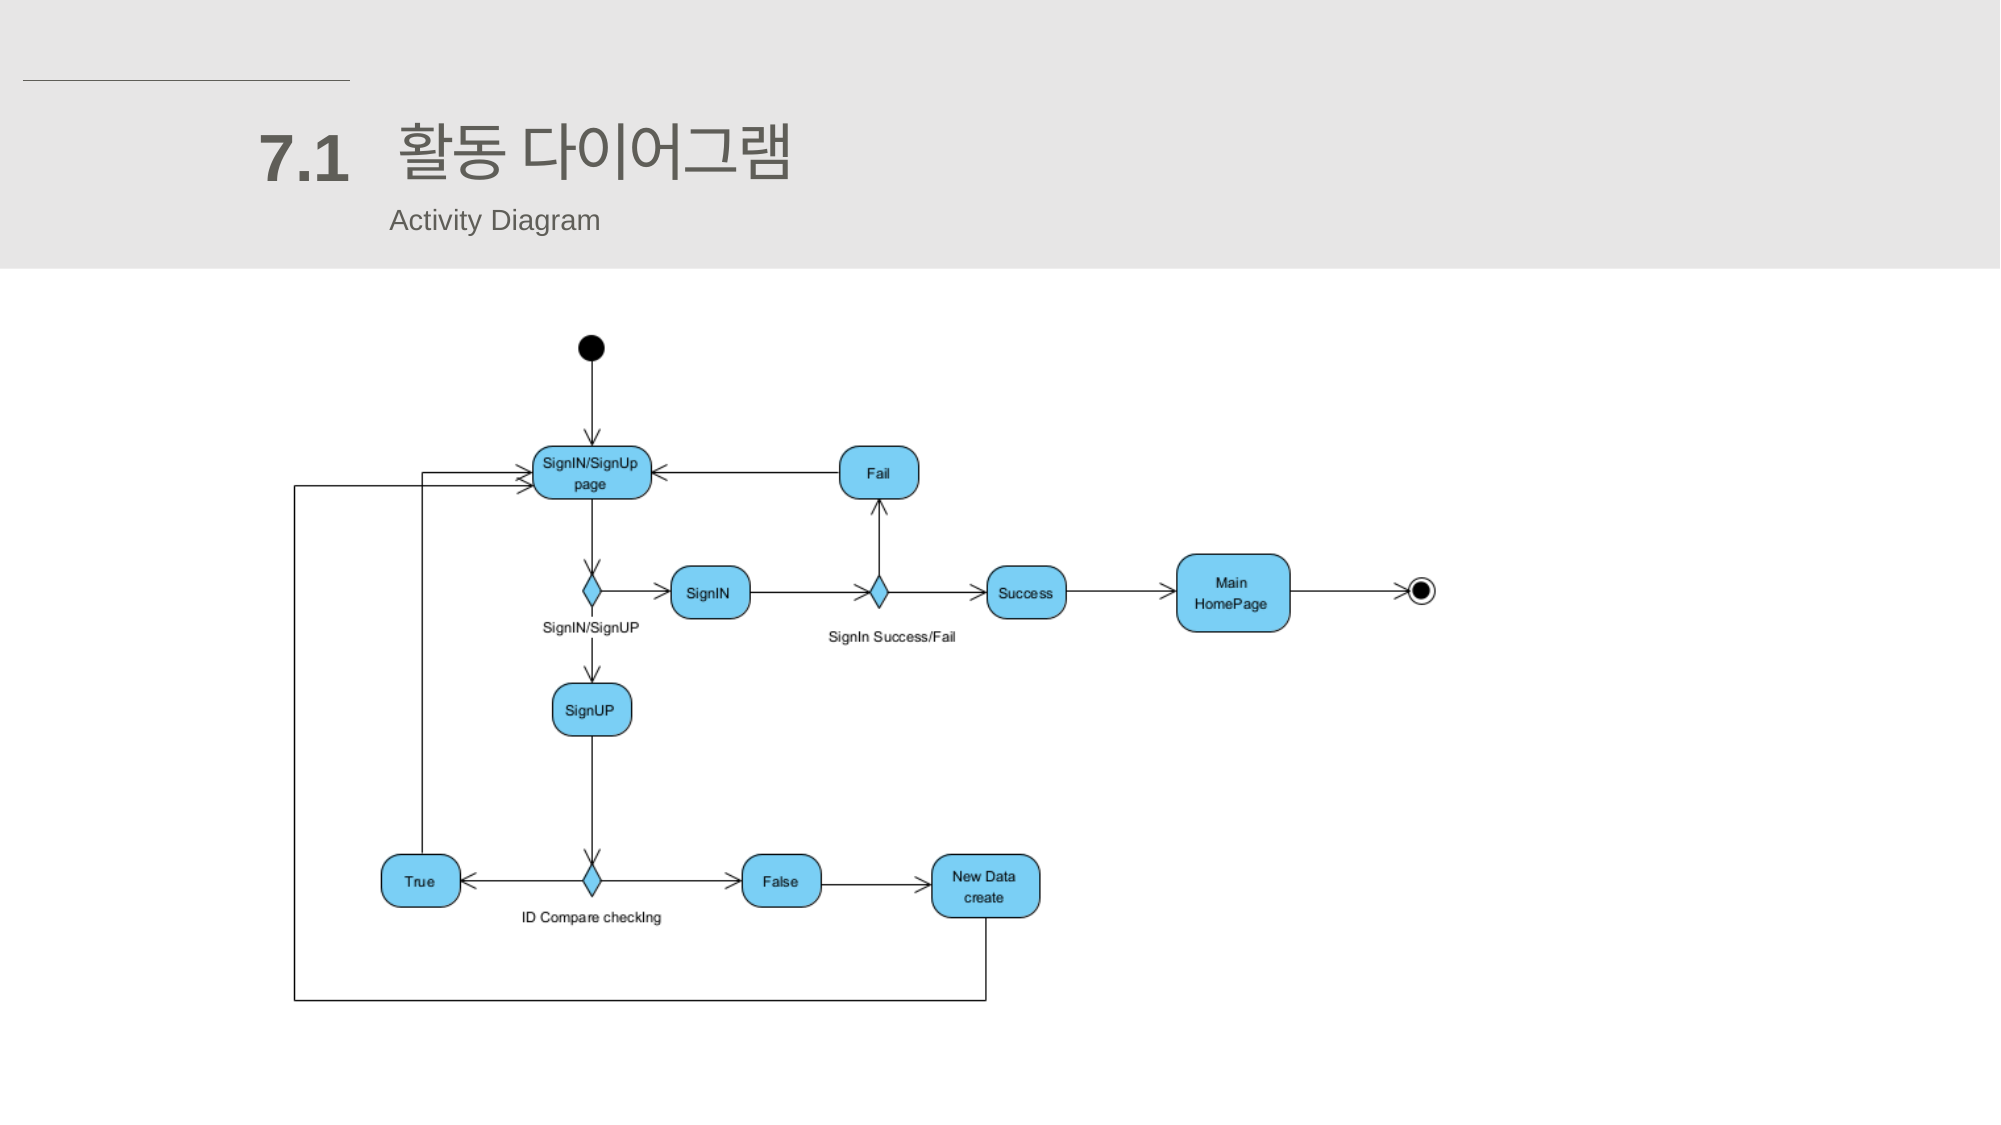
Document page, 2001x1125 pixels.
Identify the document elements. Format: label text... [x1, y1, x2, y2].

text_box 활동 다이어그램 [382, 105, 810, 196]
text_box [0, 0, 2000, 270]
text_box 7.1 [243, 106, 366, 202]
picture [161, 293, 1794, 1088]
text_box Activity Diagram [374, 193, 616, 244]
